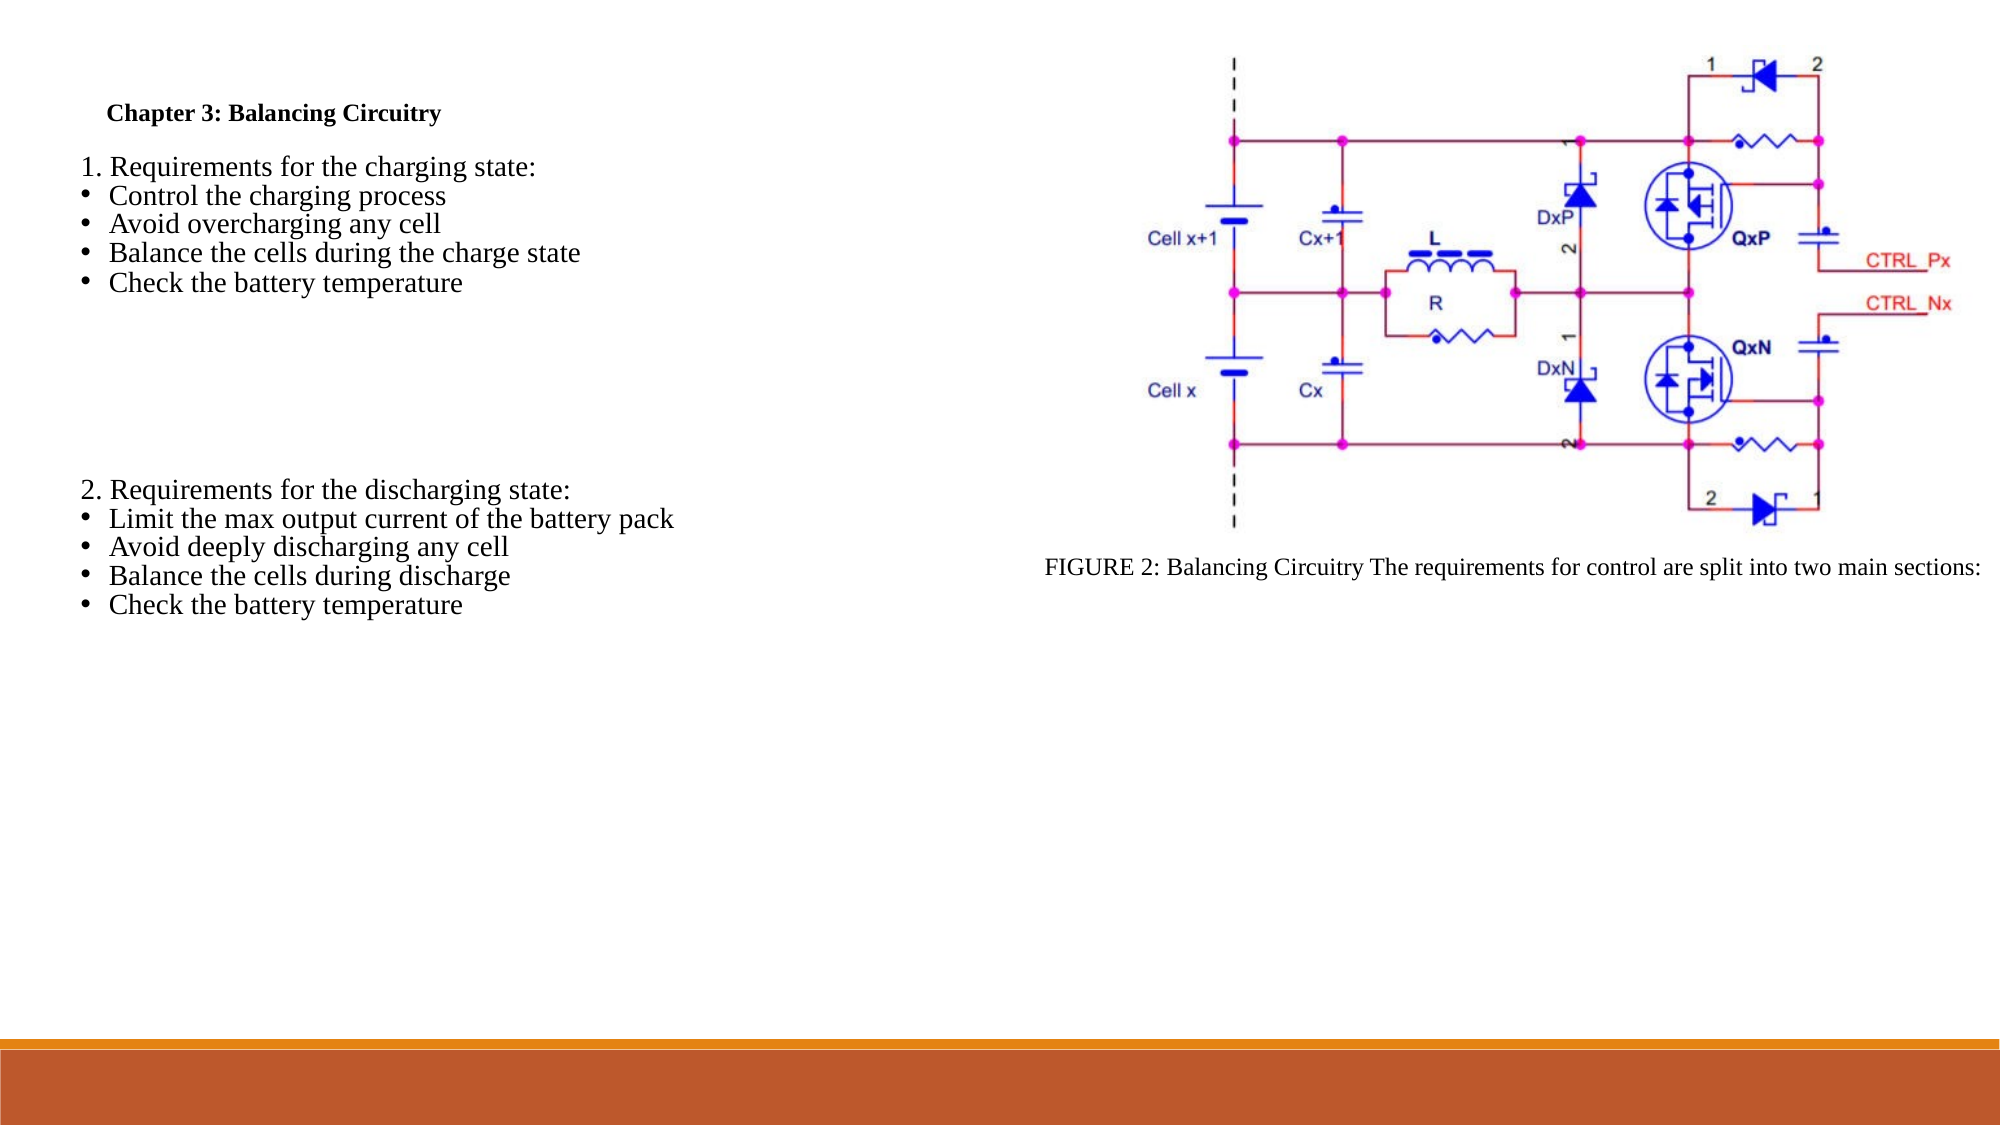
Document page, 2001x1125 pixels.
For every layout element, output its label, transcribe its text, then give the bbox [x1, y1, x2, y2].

text_box 1. Requirements for the charging state: Control the charging process Avoid overcharging any cell Balance the cells during the charge state Check the battery temperature 2. Requirements for the discharging state: Limit the max output current of the battery pack Avoid deeply discharging any cell Balance the cells during discharge Check the battery temperature [78, 160, 1903, 621]
text_box FIGURE 2: Balancing Circuitry The requirements for control are split into two main sections: [1029, 515, 2000, 588]
text_box Chapter 3: Balancing Circuitry [104, 96, 765, 127]
text_box [1059, 45, 2000, 515]
